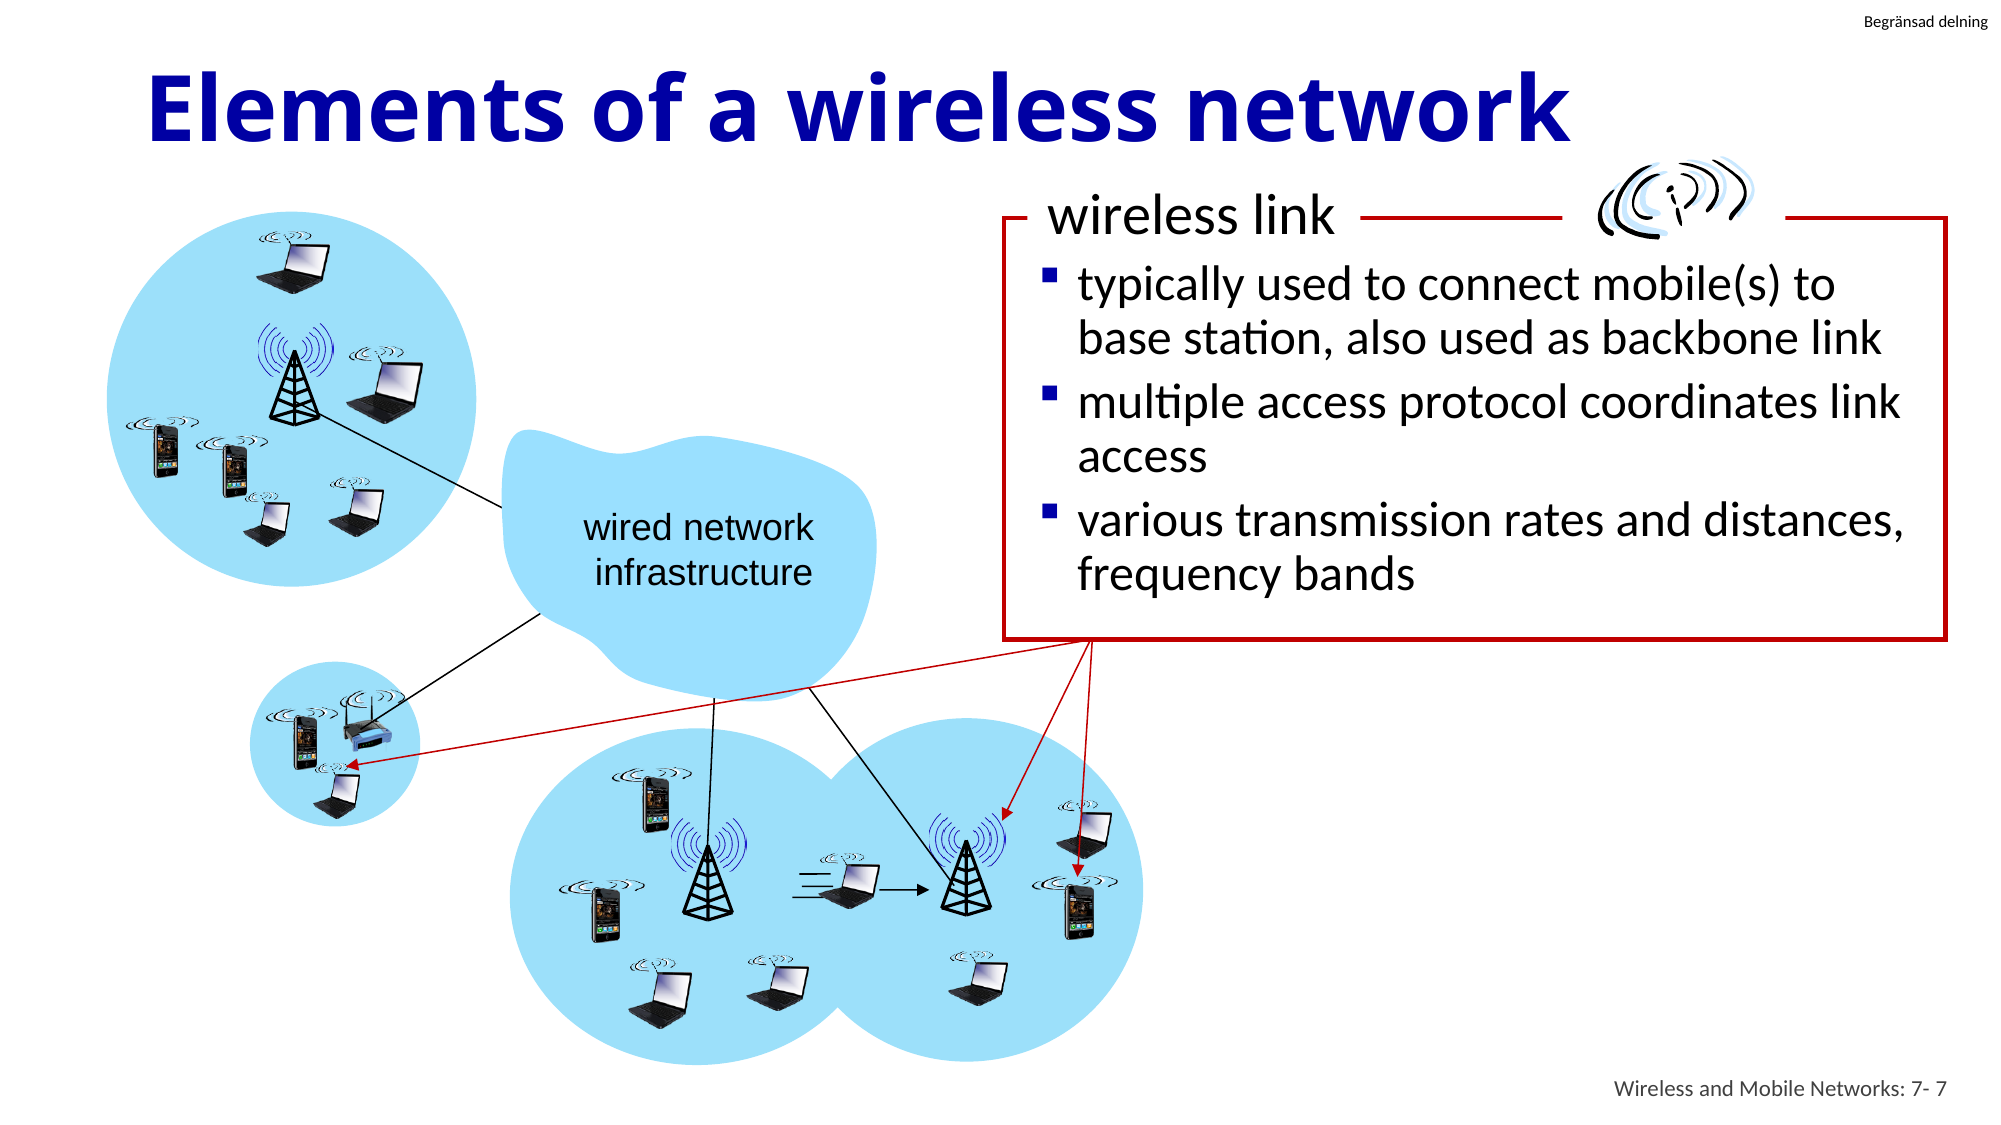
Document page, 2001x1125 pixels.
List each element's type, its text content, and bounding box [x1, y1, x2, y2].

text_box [611, 766, 692, 833]
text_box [948, 949, 1008, 1006]
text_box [1597, 156, 1755, 240]
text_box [195, 434, 268, 498]
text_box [124, 415, 199, 478]
text_box [831, 718, 1043, 889]
slide_number Wireless and Mobile Networks: 7- 7 [1512, 1056, 1963, 1117]
text_box [1001, 641, 1090, 818]
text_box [818, 851, 880, 909]
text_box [671, 818, 747, 920]
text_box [258, 323, 334, 425]
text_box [313, 761, 360, 819]
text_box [929, 813, 1006, 916]
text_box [265, 706, 339, 770]
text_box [1056, 798, 1112, 859]
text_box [346, 344, 423, 424]
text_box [1031, 874, 1118, 940]
text_box [106, 211, 477, 587]
text_box [1072, 859, 1085, 874]
text_box wireless link typically used to connect mobile(s) to base station, also used as backbone link multiple access protocol coordinates link access various transmission rates and distances, frequency bands [1023, 177, 1948, 601]
text_box [838, 736, 1144, 1062]
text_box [628, 956, 692, 1029]
text_box [339, 697, 421, 763]
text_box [243, 490, 290, 547]
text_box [558, 878, 645, 943]
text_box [256, 229, 330, 294]
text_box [339, 688, 405, 752]
title Elements of a wireless network [129, 38, 1855, 186]
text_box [746, 953, 809, 1011]
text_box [498, 419, 886, 709]
text_box [880, 883, 929, 897]
text_box [1004, 218, 1946, 640]
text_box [328, 476, 384, 537]
text_box [509, 728, 884, 1066]
text_box [249, 661, 420, 827]
